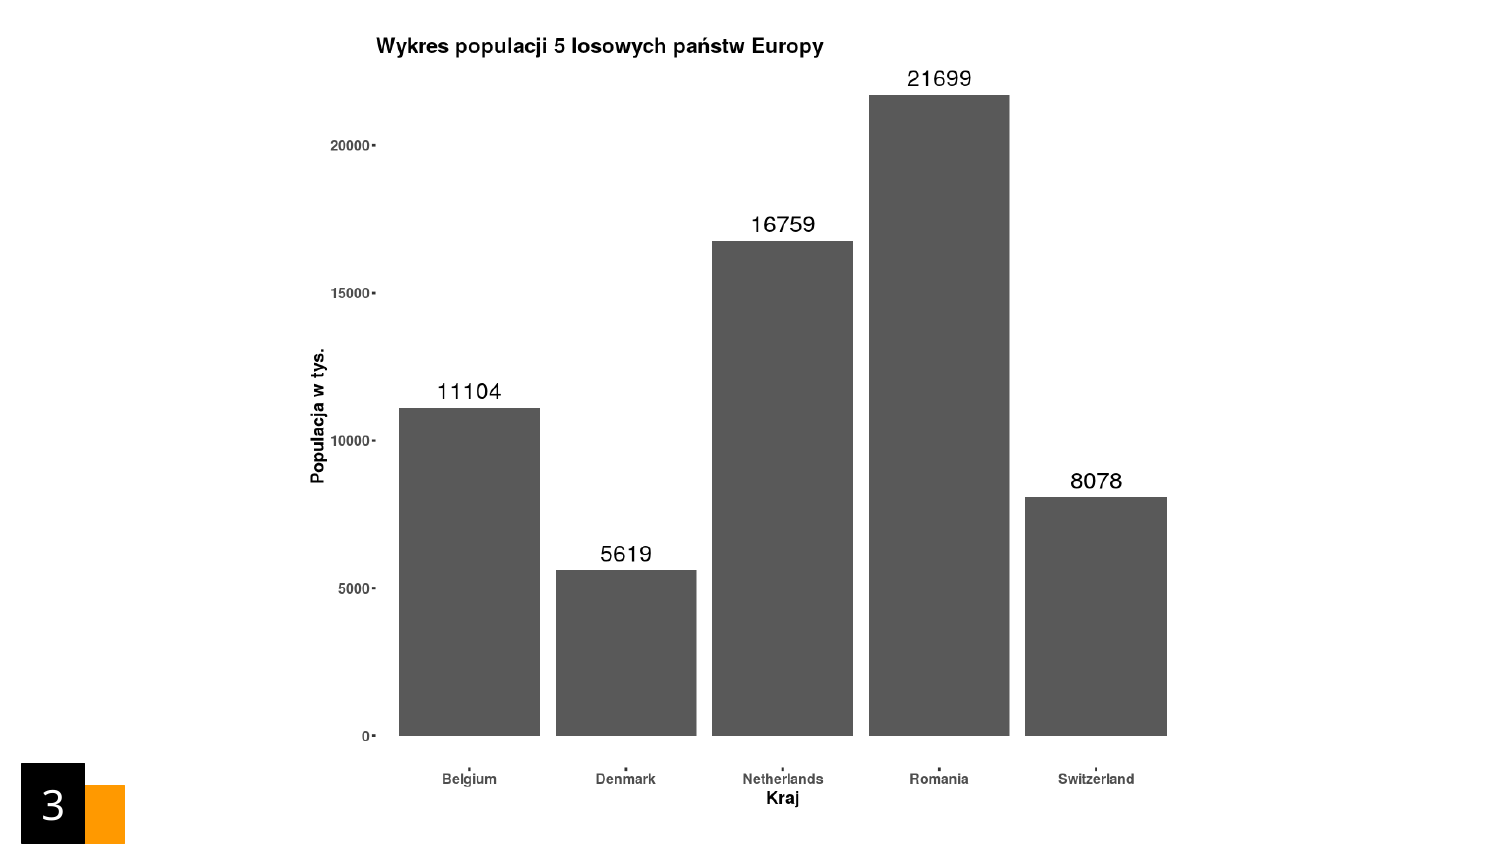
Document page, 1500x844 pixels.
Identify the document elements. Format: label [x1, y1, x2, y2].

picture [304, 30, 1196, 813]
text_box [245, 12, 1264, 820]
text_box [21, 763, 125, 844]
